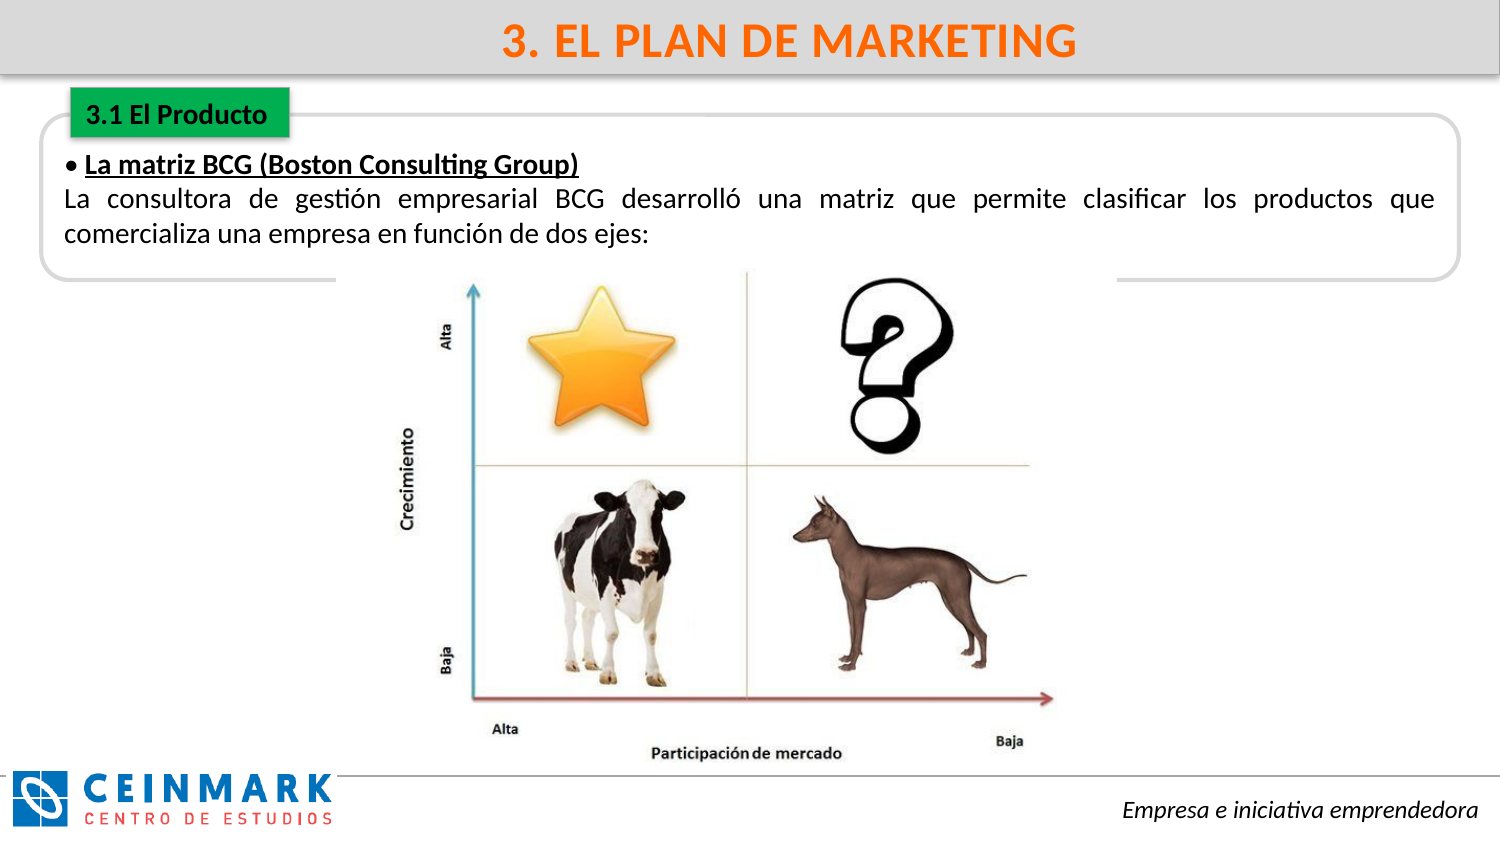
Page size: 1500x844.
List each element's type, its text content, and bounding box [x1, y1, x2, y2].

text_box [962, 32, 1459, 88]
text_box Empresa e iniciativa emprendedora [342, 786, 1495, 832]
picture [5, 268, 1117, 832]
text_box • La matriz BCG (Boston Consulting Group) La consultora de gestión empresarial BCG desarrolló una matriz que permite clasificar los productos que comercializa una empresa en función de dos ejes: [39, 112, 1461, 283]
text_box 3. EL PLAN DE MARKETING [0, 0, 1500, 74]
text_box 3.1 El Producto [70, 87, 290, 138]
